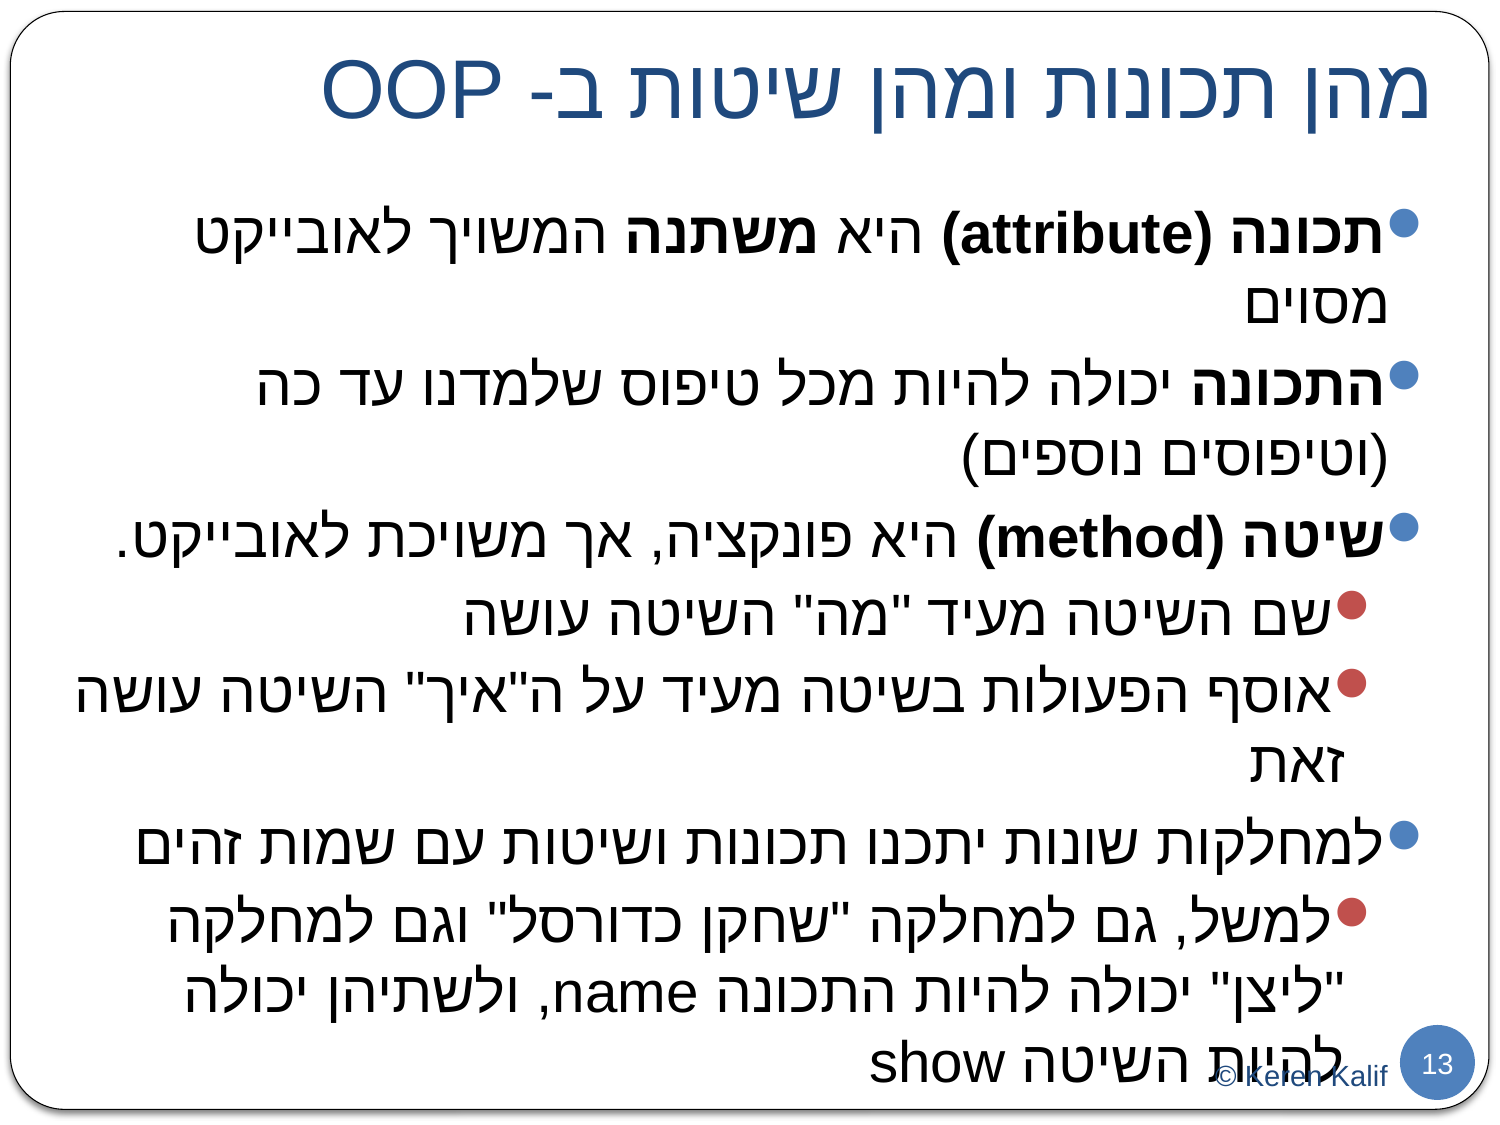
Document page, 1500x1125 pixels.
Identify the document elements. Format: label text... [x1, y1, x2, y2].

footer © Keren Kalif [1200, 1037, 1500, 1113]
title מהן תכונות ומהן שיטות ב- OOP [49, 0, 1451, 151]
list תכונה (attribute) היא משתנה המשויך לאובייקט מסוים התכונה יכולה להיות מכל טיפוס שלמדנו עד כה (וטיפוסים נוספים) שיטה (method) היא פונקציה, אך משויכת לאובייקט. שם השיטה מעיד "מה" השיטה עושה אוסף הפעולות בשיטה מעיד על ה"איך" השיטה עושה זאת למחלקות שונות יתכנו תכונות ושיטות עם שמות זהים למשל, גם למחלקה "שחקן כדורסל" וגם למחלקה "ליצן" יכולה להיות התכונה name, ולשתיהן יכולה להיות השיטה show [49, 187, 1451, 1038]
text_box 13 [1399, 1024, 1475, 1100]
